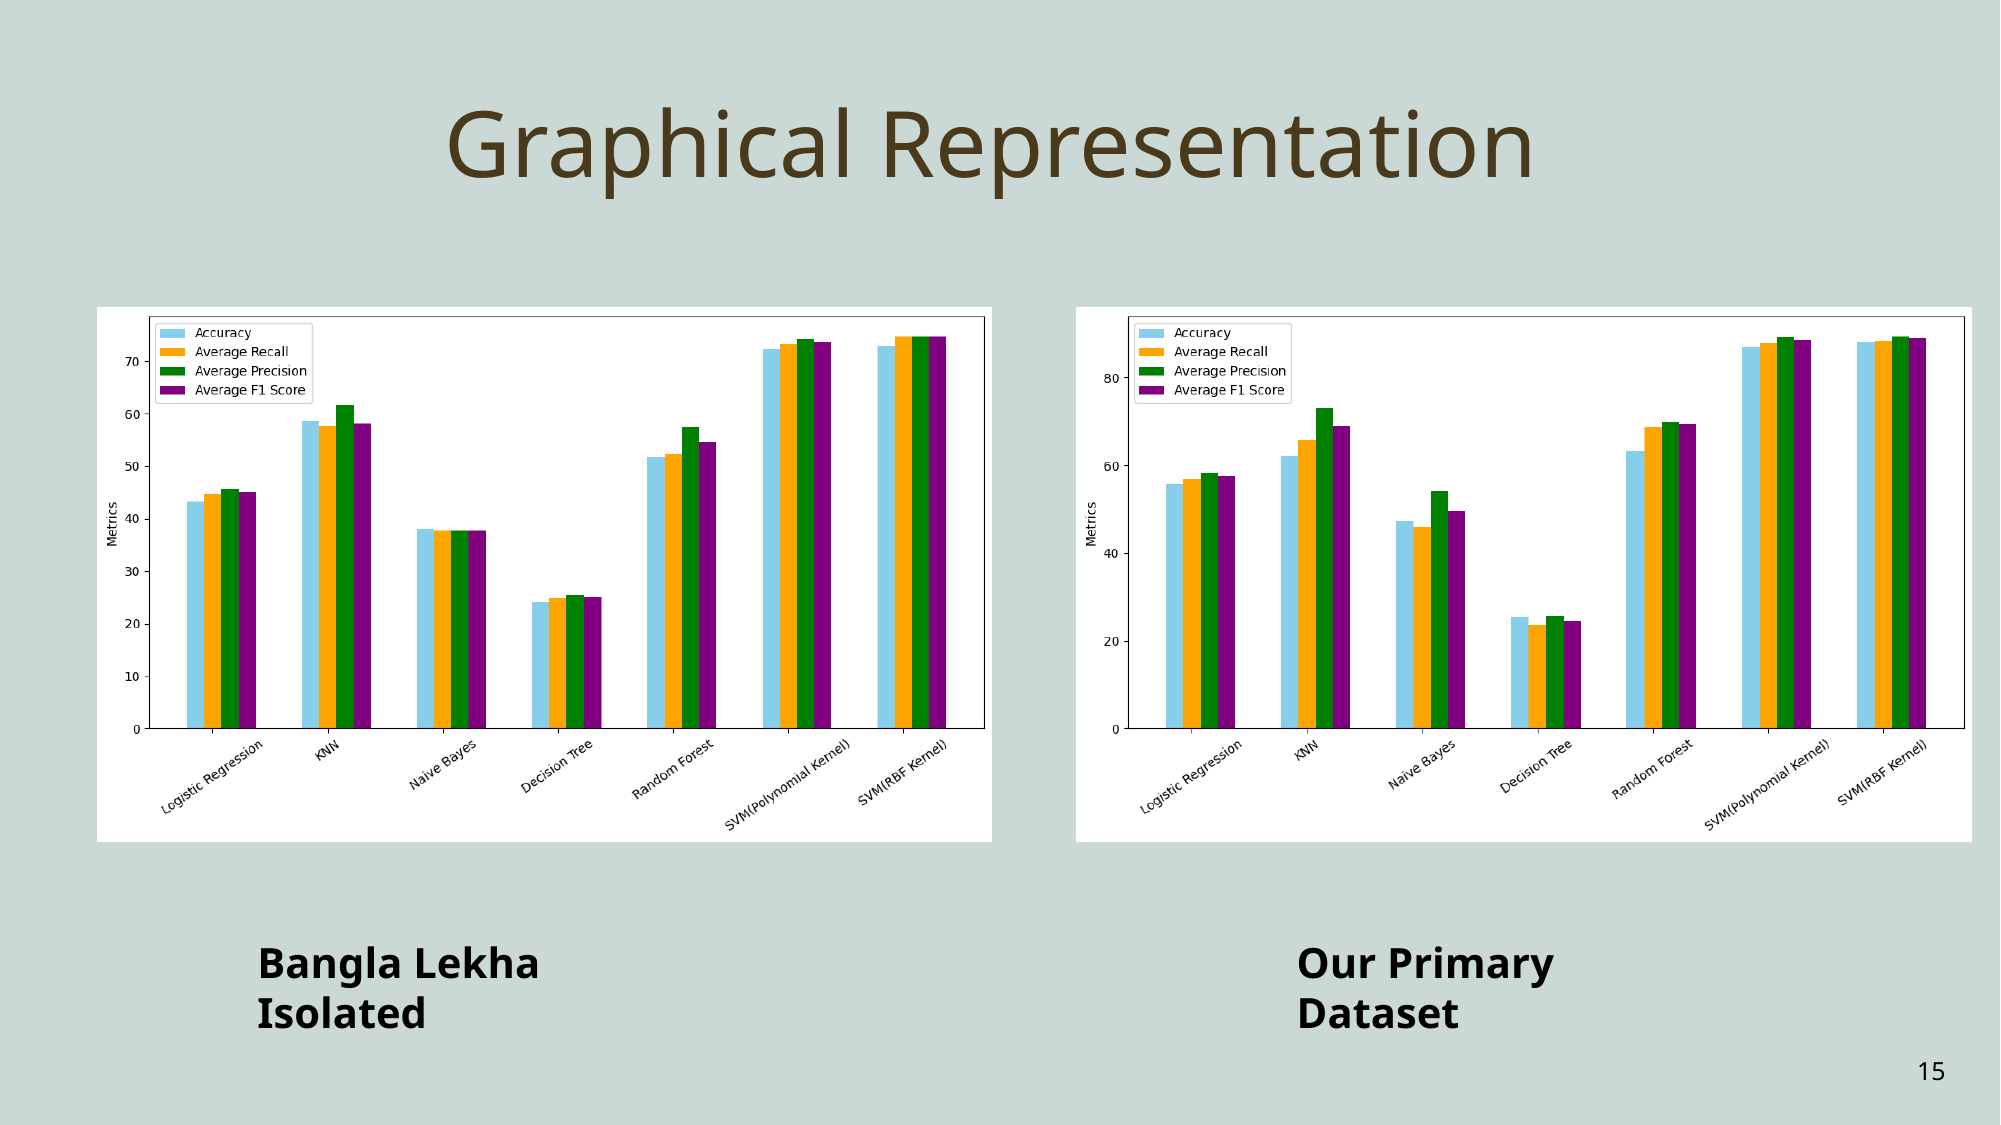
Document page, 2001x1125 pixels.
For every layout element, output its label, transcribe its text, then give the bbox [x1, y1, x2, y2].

text_box Bangla Lekha Isolated [242, 929, 693, 1045]
slide_number 15 [1510, 1042, 1961, 1103]
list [96, 307, 992, 842]
title Graphical Representation [137, 62, 1846, 233]
picture [1076, 307, 1972, 842]
text_box Our Primary Dataset [1281, 929, 1694, 1045]
